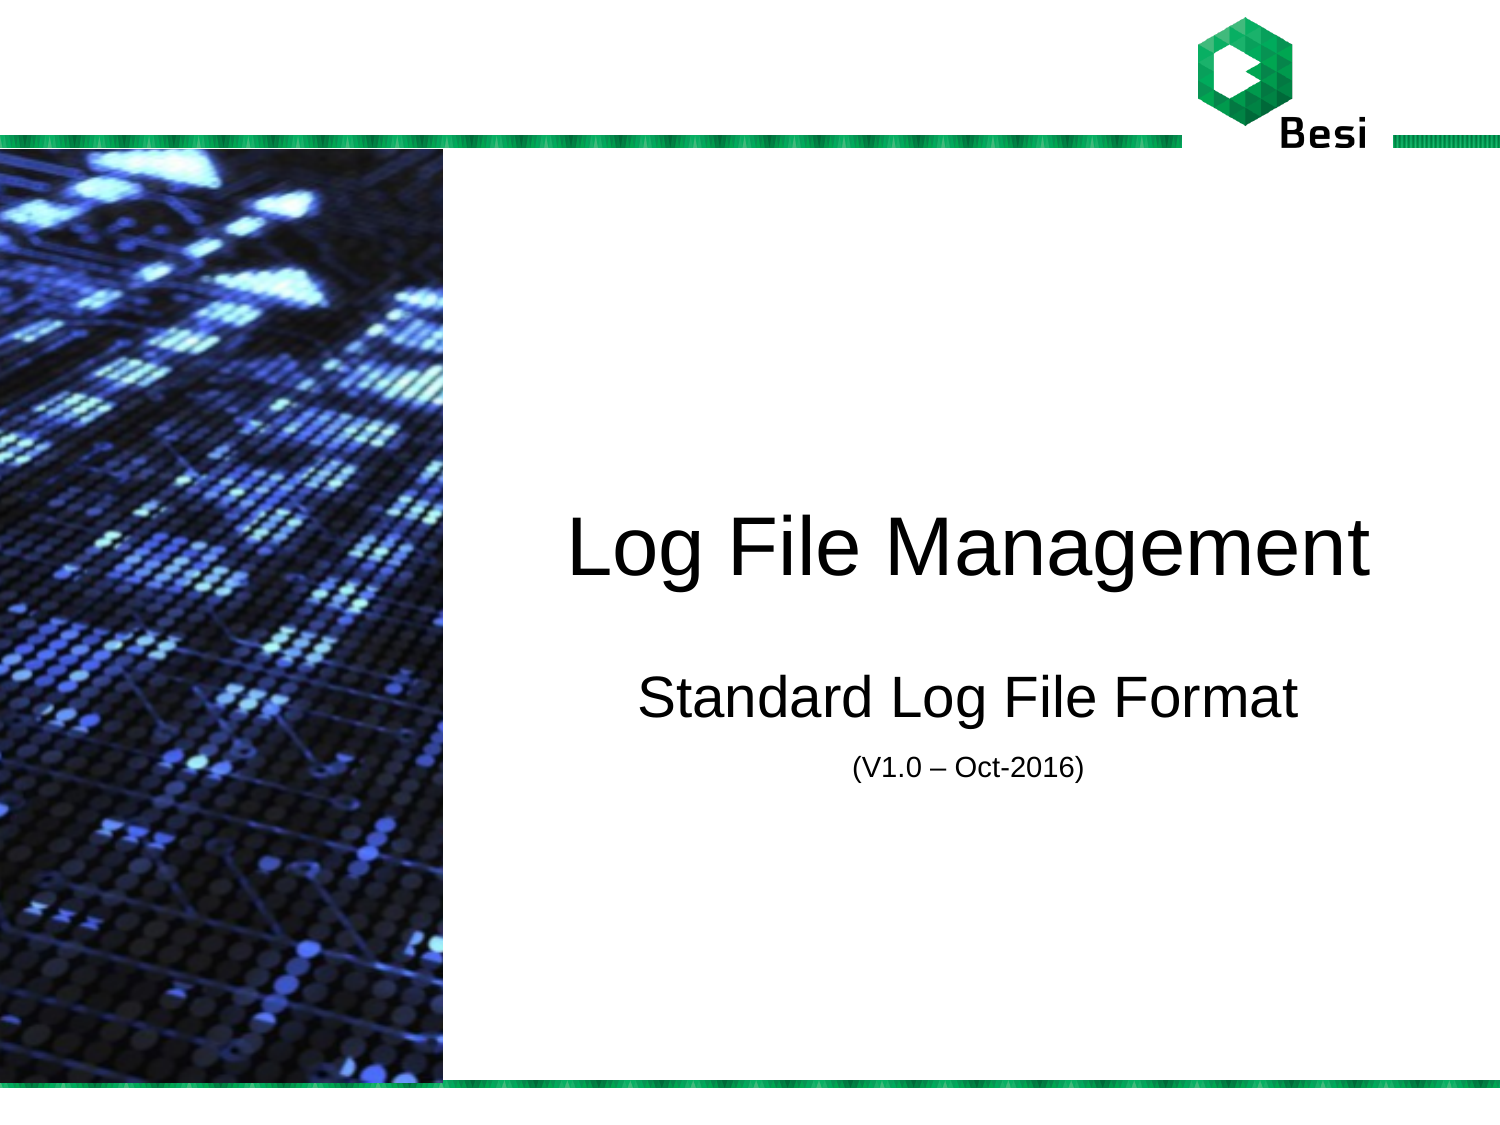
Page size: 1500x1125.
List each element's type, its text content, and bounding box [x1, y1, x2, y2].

picture [0, 135, 1500, 1088]
picture [1393, 135, 1500, 148]
picture [1198, 17, 1365, 148]
list Log File Management Standard Log File Format (V1.0 – Oct-2016) [525, 491, 1412, 799]
